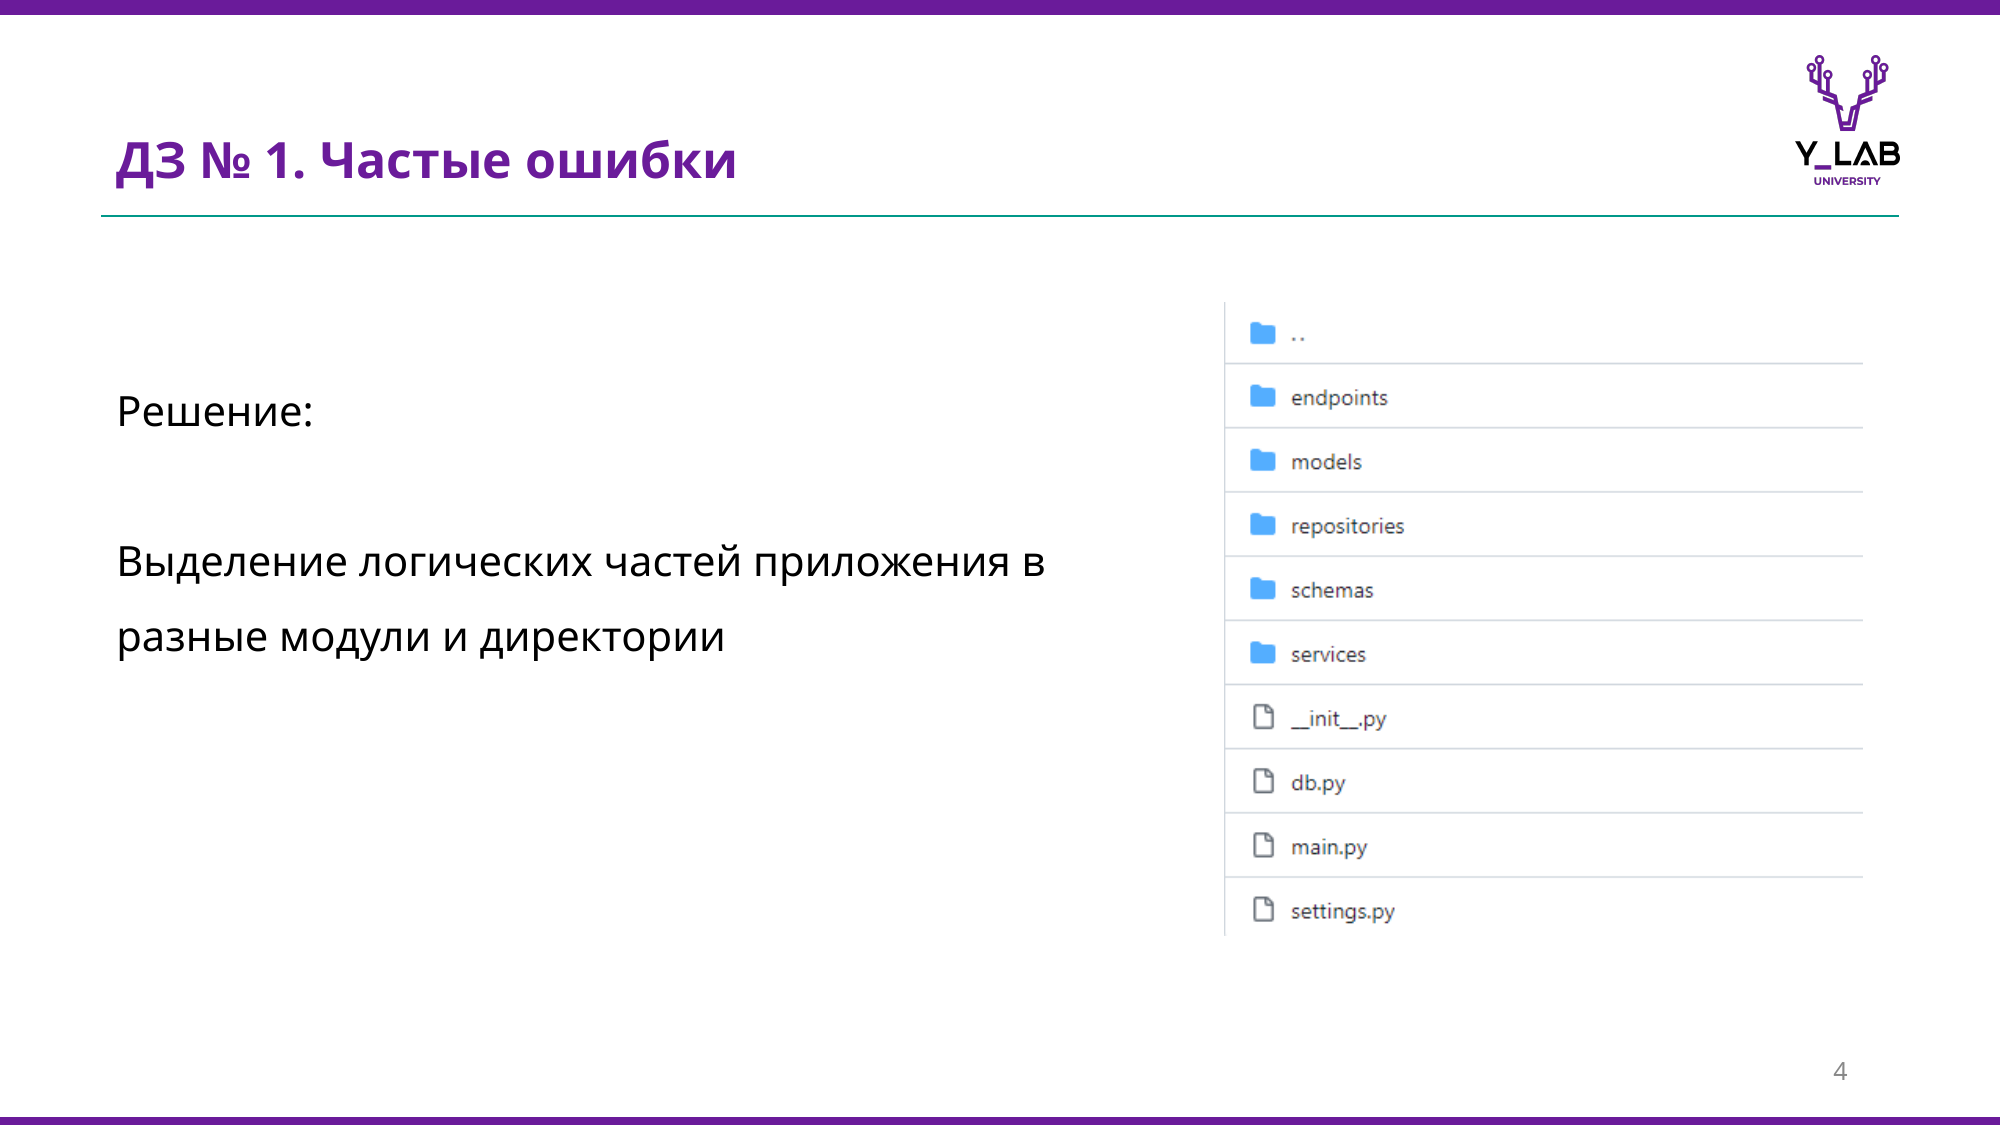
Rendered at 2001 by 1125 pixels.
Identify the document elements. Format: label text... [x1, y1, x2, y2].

picture [0, 1117, 2000, 1125]
picture [0, 0, 2000, 15]
picture [1795, 55, 1900, 185]
text_box ДЗ № 1. Частые ошибки [101, 120, 949, 196]
slide_number 4 [1412, 1042, 1863, 1103]
picture [1224, 302, 1863, 936]
text_box Решение: Выделение логических частей приложения в разные модули и директории [101, 352, 1101, 668]
